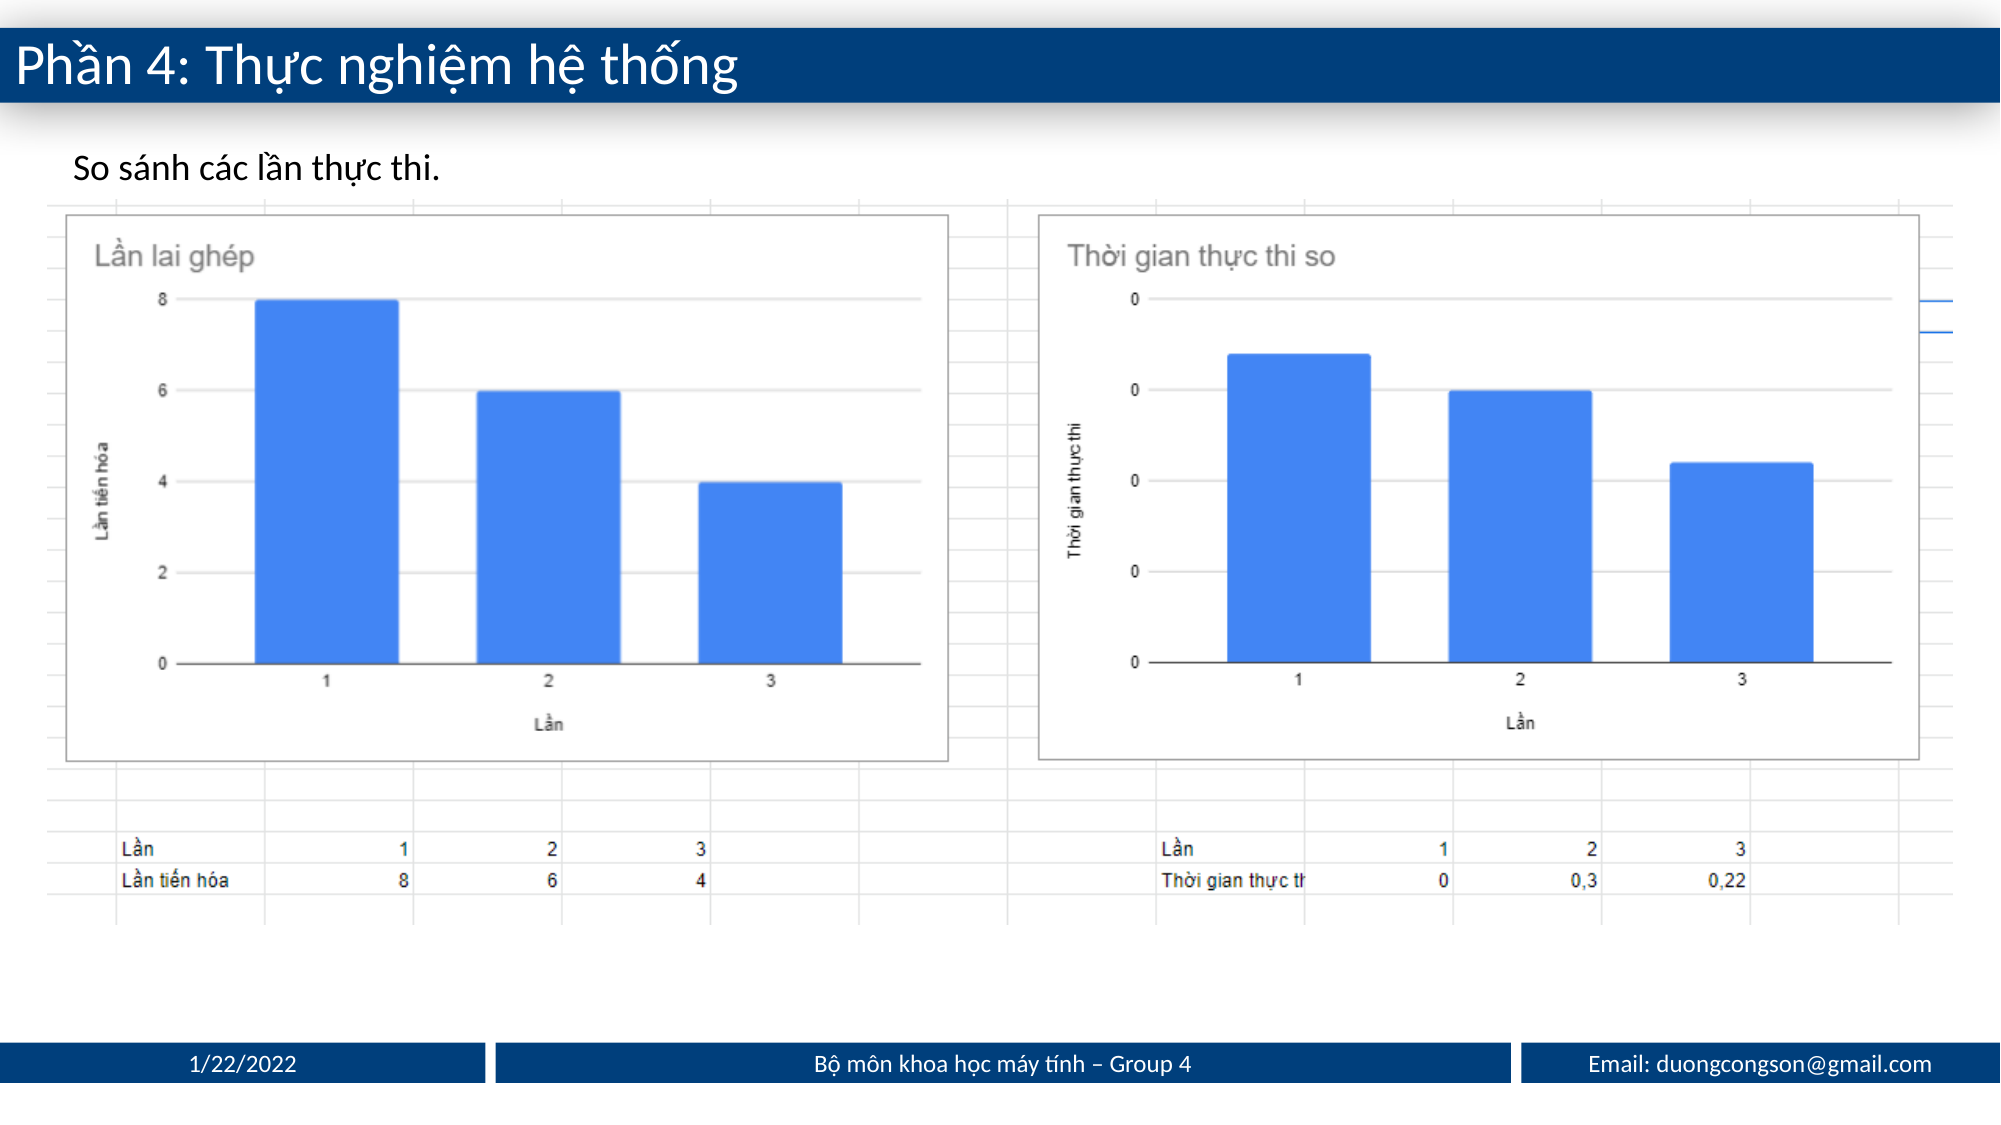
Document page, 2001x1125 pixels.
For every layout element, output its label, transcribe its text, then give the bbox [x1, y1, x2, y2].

slide_number Email: duongcongson@gmail.com [1521, 1042, 2000, 1083]
text_box Phần 4: Thực nghiệm hệ thống [0, 27, 2000, 103]
picture [47, 199, 1953, 926]
footer Bộ môn khoa học máy tính – Group 4 [495, 1042, 1511, 1083]
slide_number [0, 1042, 486, 1083]
text_box So sánh các lần thực thi. [58, 135, 457, 196]
